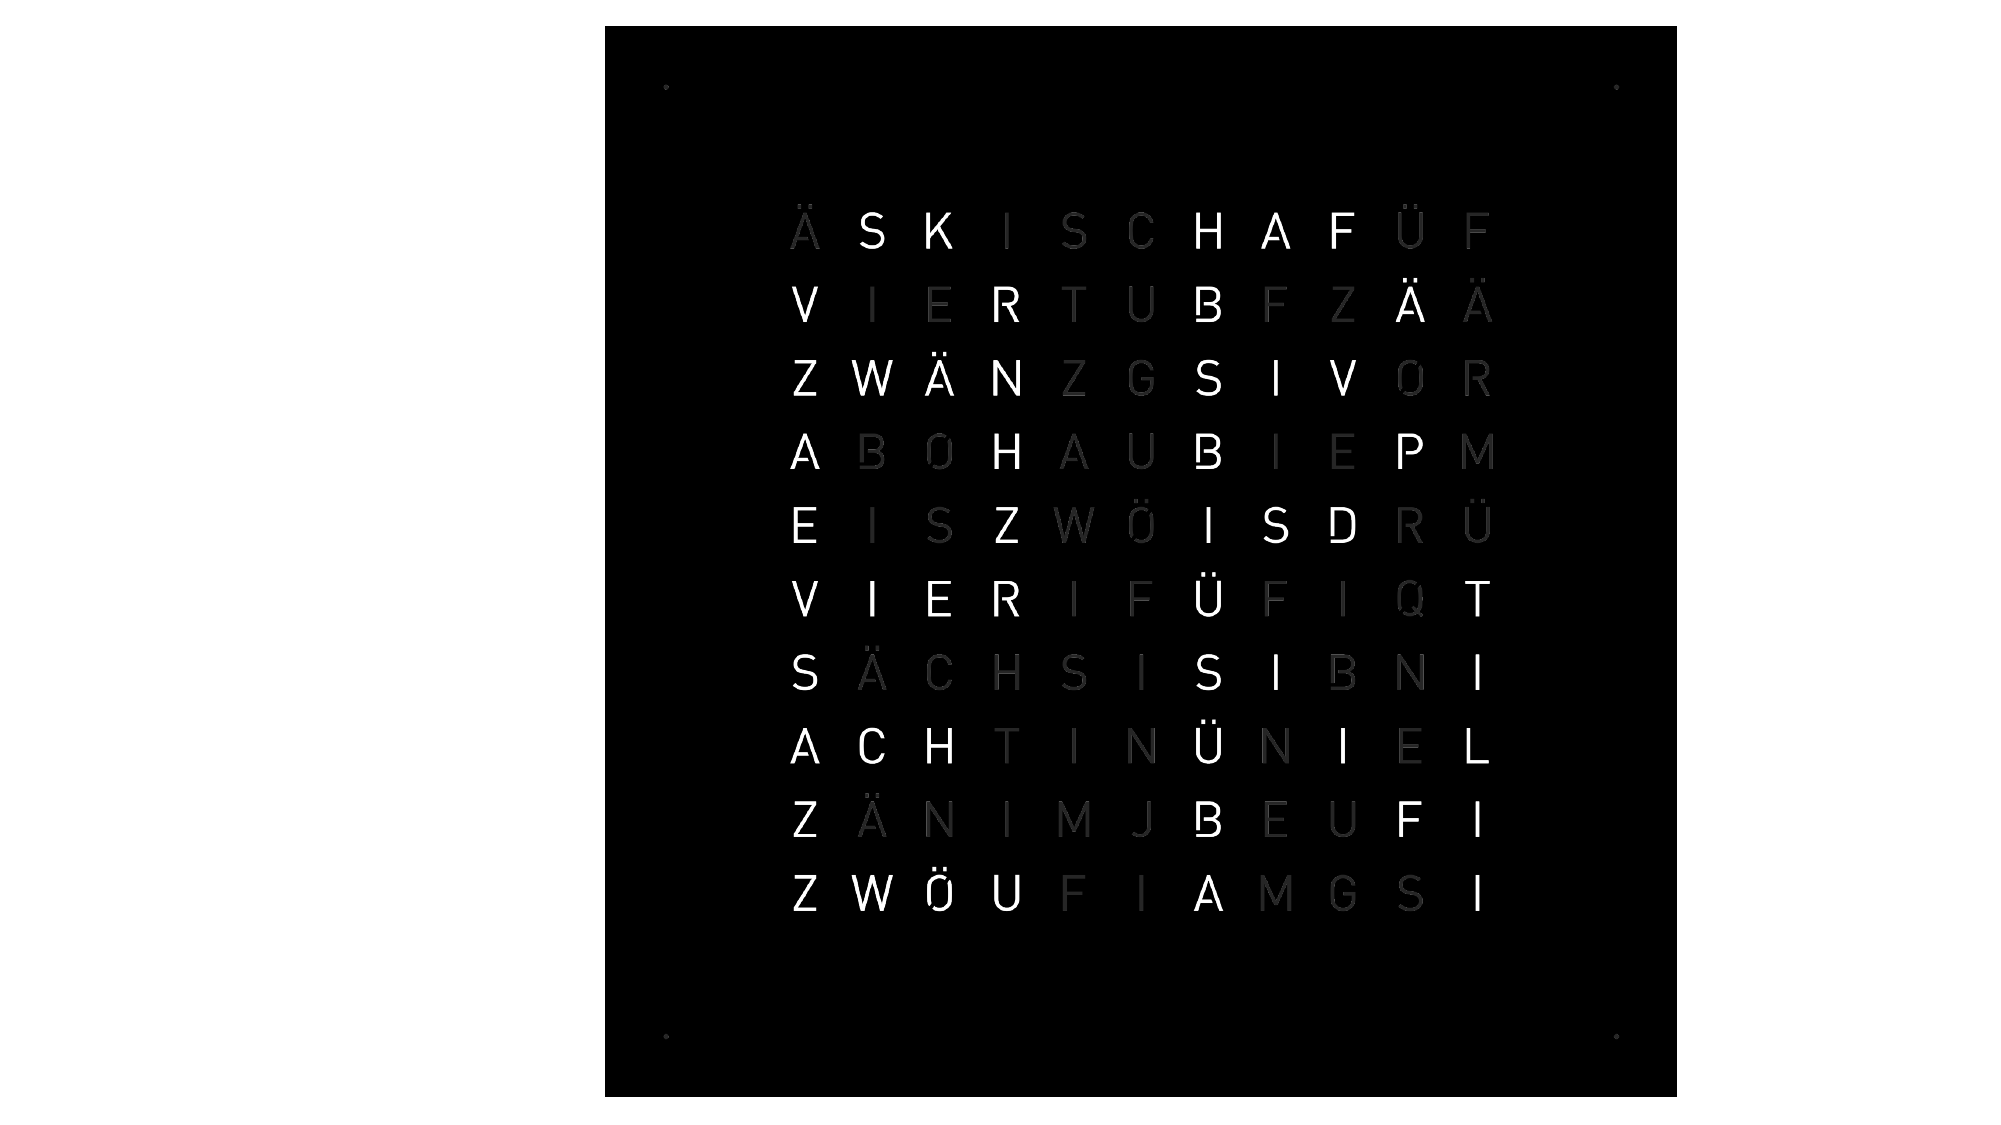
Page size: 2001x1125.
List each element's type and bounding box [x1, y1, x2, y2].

text_box [605, 26, 1677, 1098]
